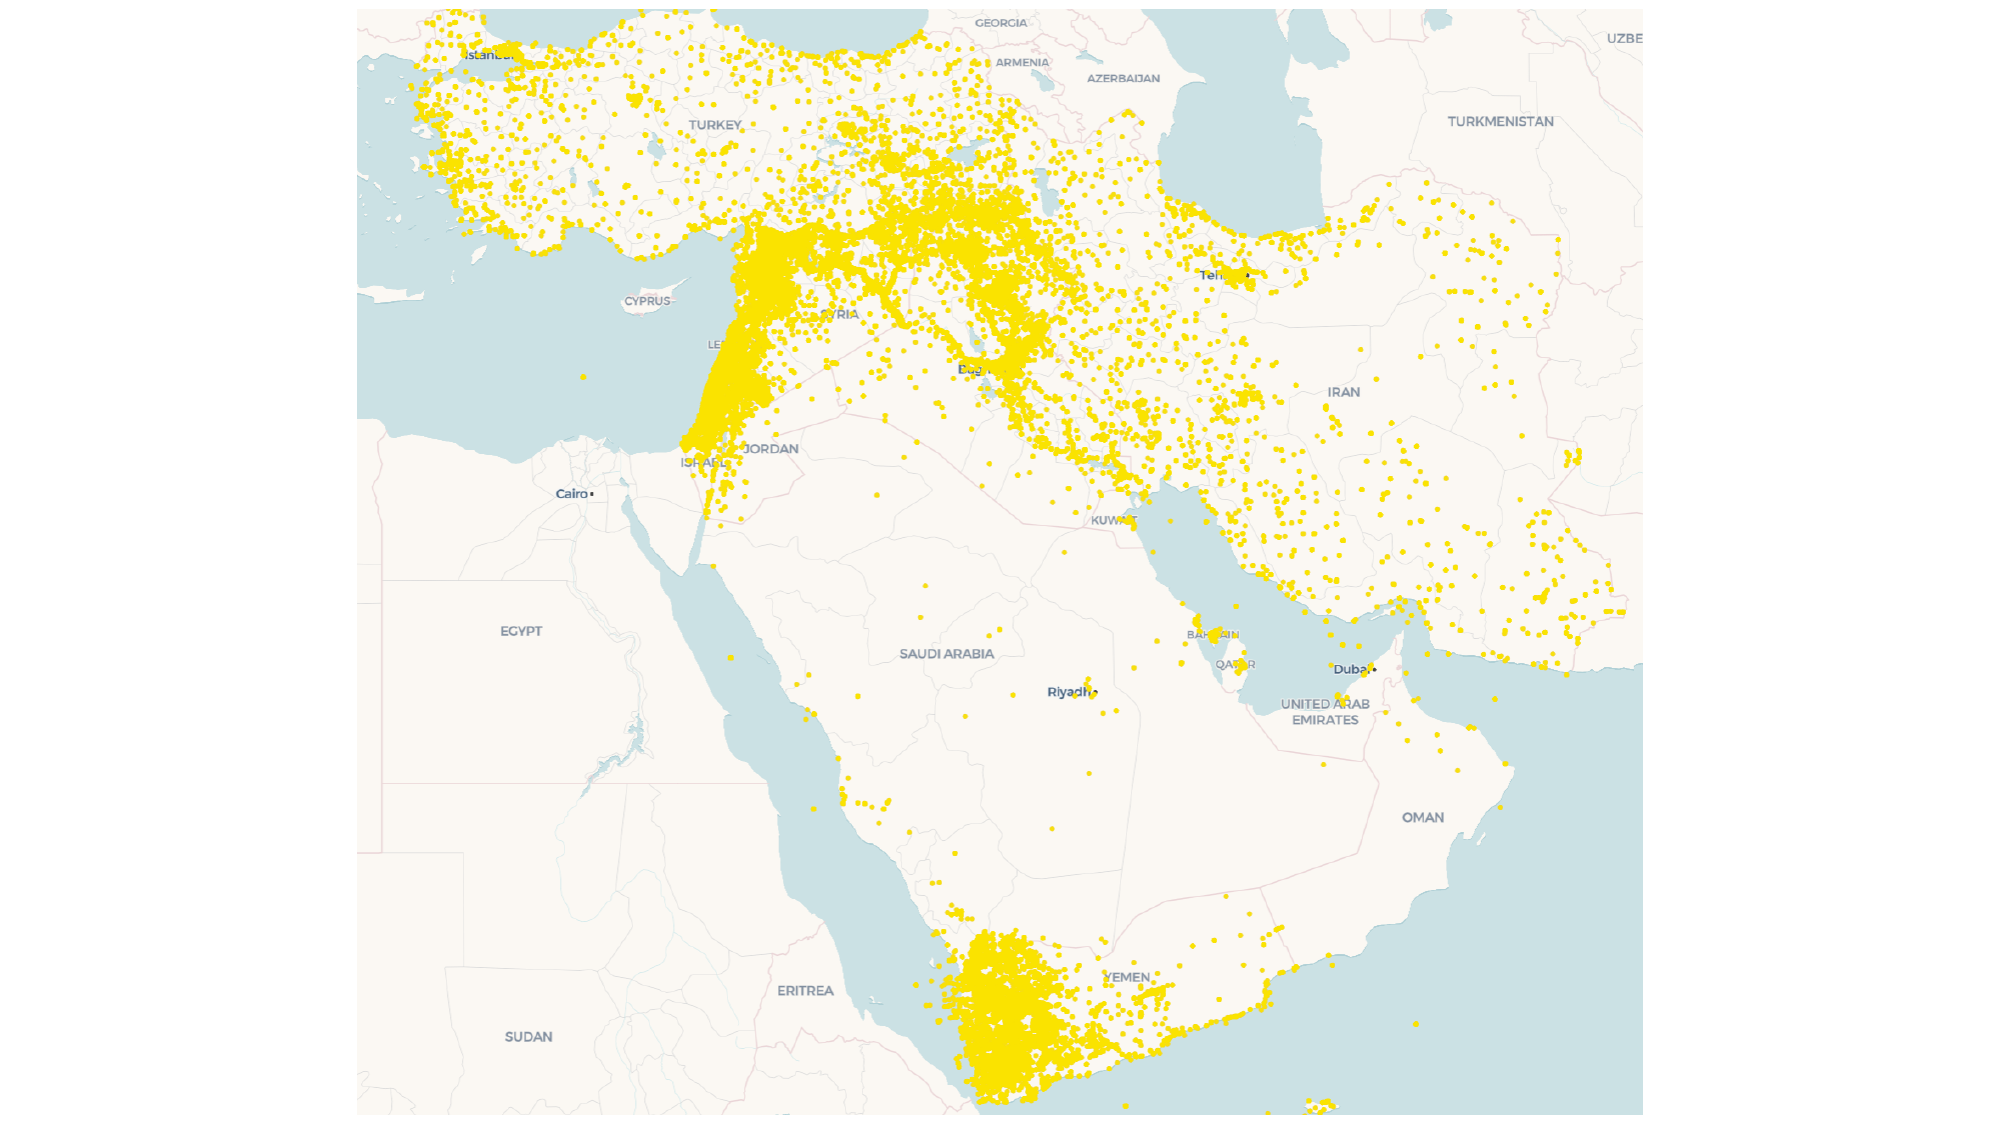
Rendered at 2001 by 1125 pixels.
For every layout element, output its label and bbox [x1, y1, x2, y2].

picture [356, 9, 1643, 1116]
